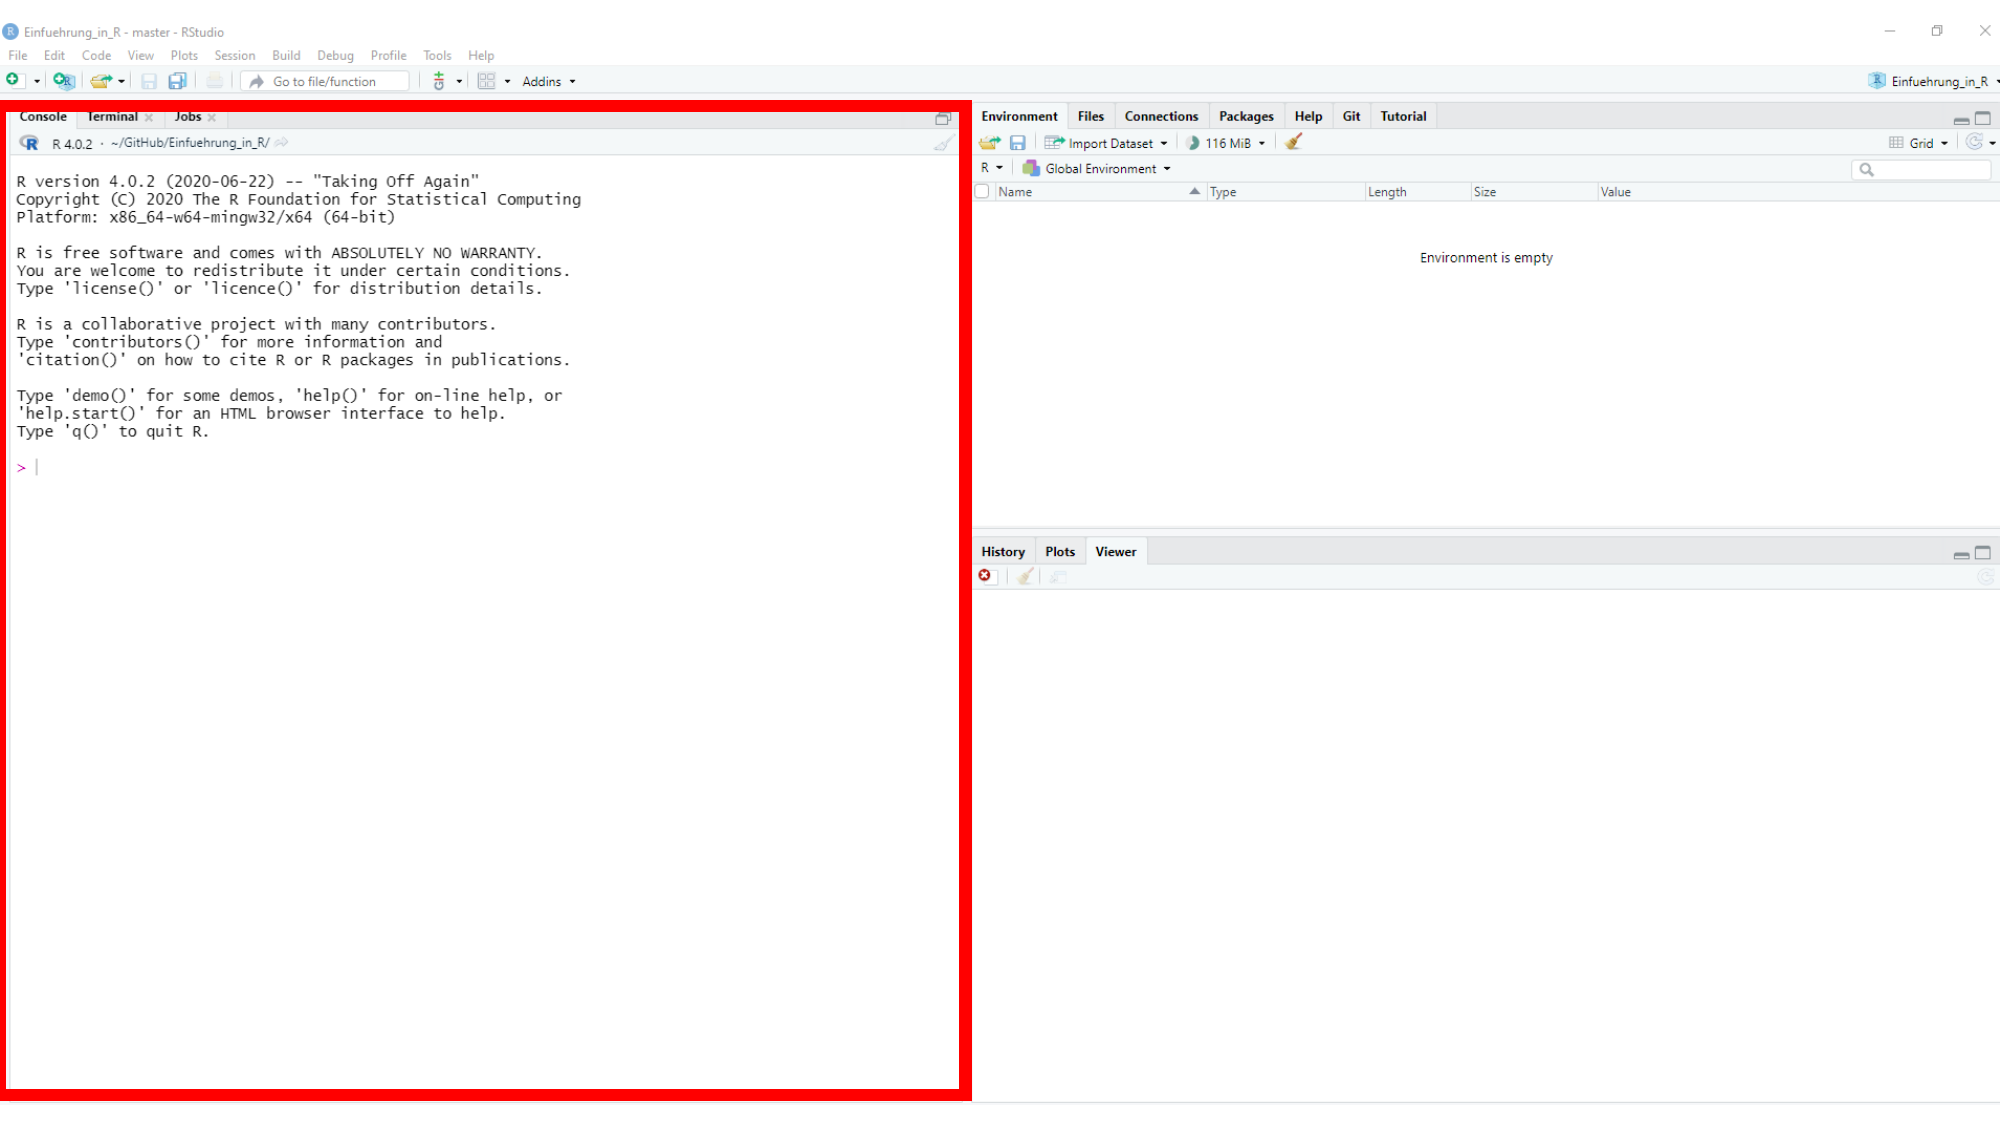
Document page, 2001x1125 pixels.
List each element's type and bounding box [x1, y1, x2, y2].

text_box [0, 20, 2000, 1105]
